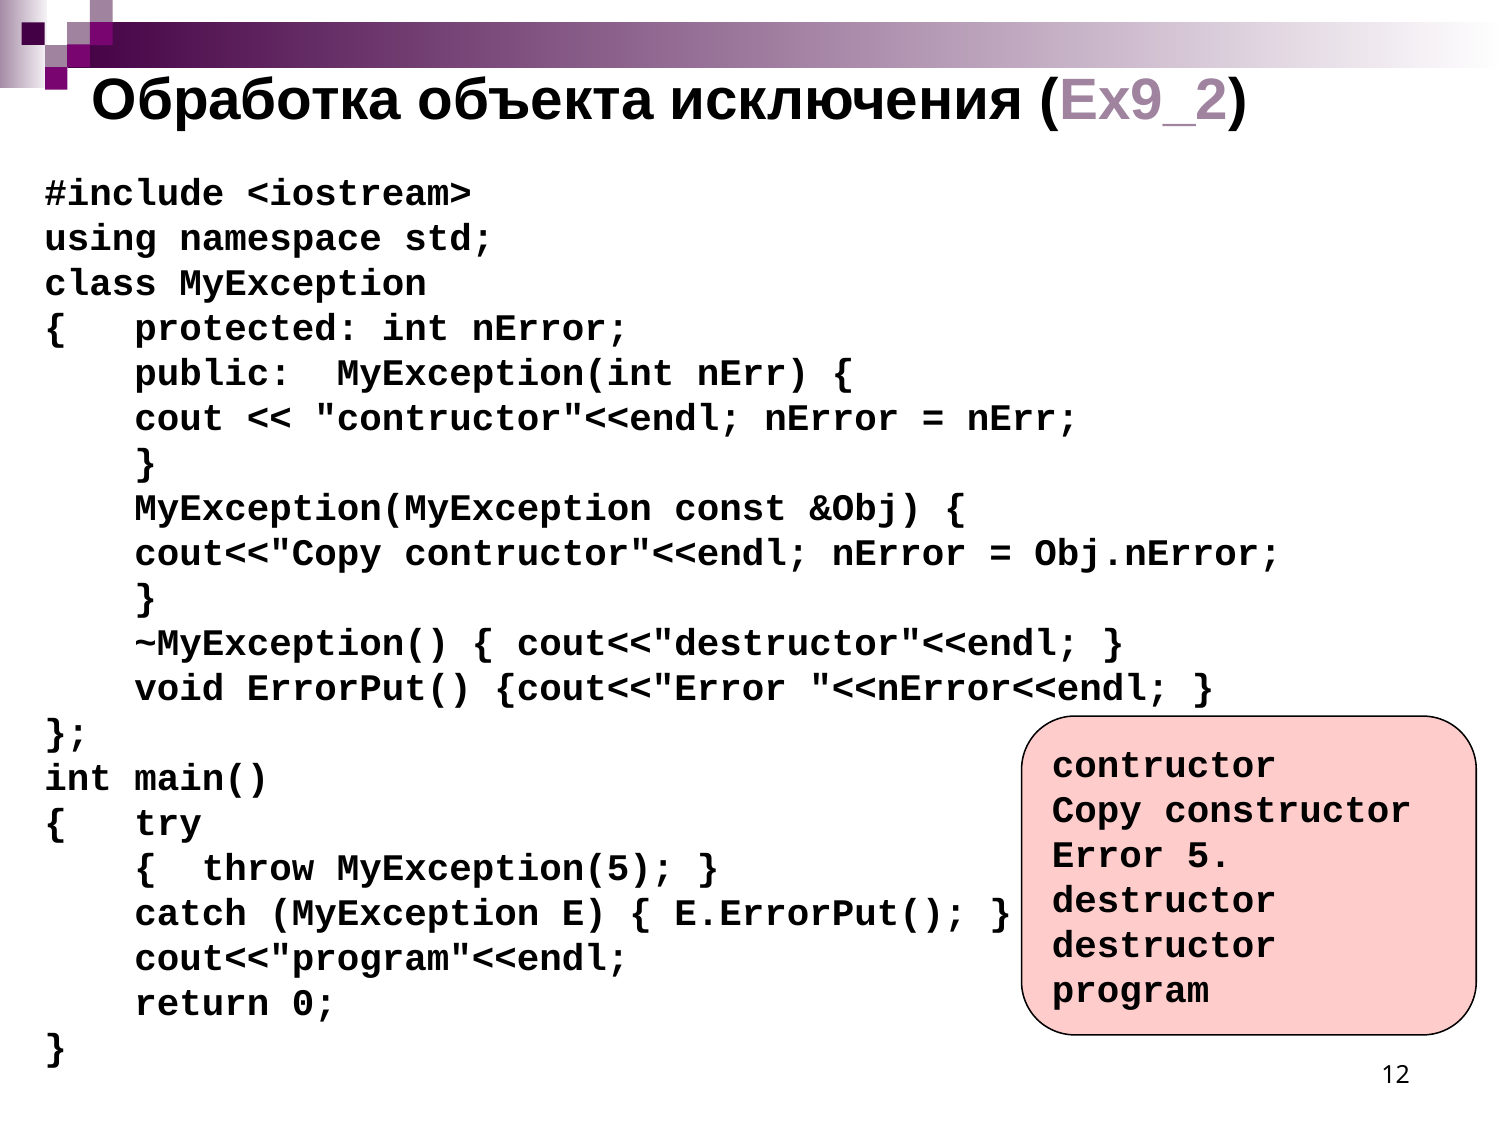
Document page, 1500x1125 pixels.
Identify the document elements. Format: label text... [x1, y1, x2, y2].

text_box contructor Copy constructor Error 5. destructor destructor program [1021, 716, 1477, 1035]
title Обработка объекта исключения (Ex9_2) [76, 54, 1428, 138]
list #include <iostream> using namespace std; class MyException { protected: int nError; public: MyException(int nErr) { cout << "contructor"<<endl; nError = nErr; } MyException(MyException const &Obj) { cout<<"Copy contructor"<<endl; nError = Obj.nError; } ~MyException() { cout<<"destructor"<<endl; } void ErrorPut() {cout<<"Error "<<nError<<endl; } }; int main() { try { throw MyException(5); } catch (MyException E) { E.ErrorPut(); } cout<<"program"<<endl; return 0; } [29, 160, 1500, 1107]
